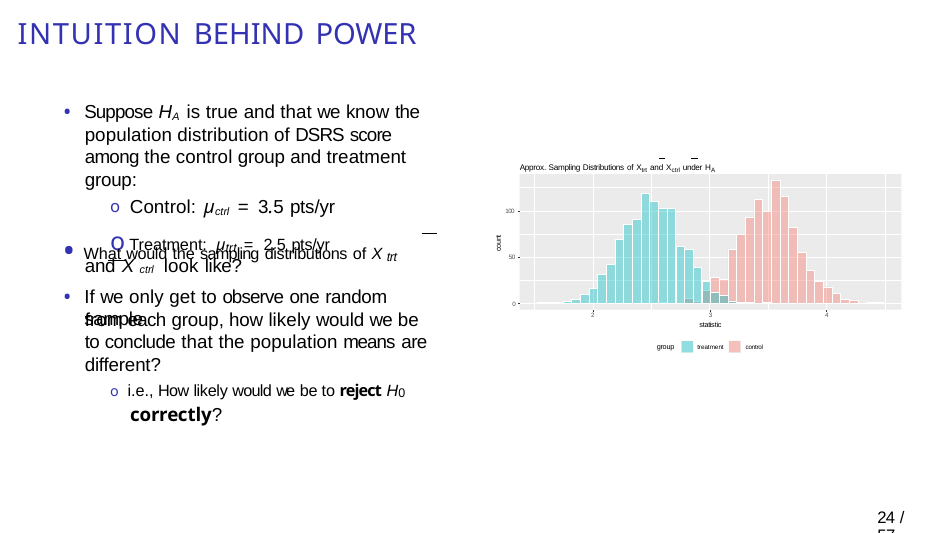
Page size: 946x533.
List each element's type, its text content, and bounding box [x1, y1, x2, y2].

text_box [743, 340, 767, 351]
text_box 100 [503, 204, 514, 215]
text_box 3 statistic [695, 319, 726, 329]
text_box from each group, how likely would we be to conclude that the population means are different? o i.e., How likely would we be to reject H0 correctly? [78, 305, 458, 426]
text_box Suppose HA is true and that we know the [57, 97, 427, 123]
text_box What would the sampling distributions of X trt [57, 230, 458, 267]
text_box count [493, 230, 506, 254]
text_box population distribution of DSRS score among the control group and treatment group: Control: µctrl = 3.5 pts/yr Treatment: µtrt = 2.5 pts/yr [78, 120, 456, 230]
text_box and X ctrl look like? [78, 251, 245, 277]
title Intuition behind power [15, 12, 693, 105]
text_box Approx. Sampling Distributions of Xtrt and Xctrl under HA [513, 156, 753, 176]
slide_number 23 / 57 [871, 508, 930, 533]
text_box treatment control [695, 340, 726, 351]
text_box 0 [510, 297, 514, 308]
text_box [728, 340, 742, 354]
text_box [680, 340, 694, 354]
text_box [519, 173, 903, 311]
text_box 50 [506, 251, 514, 261]
text_box If we only get to observe one random sample [61, 282, 448, 330]
text_box group [654, 339, 679, 351]
